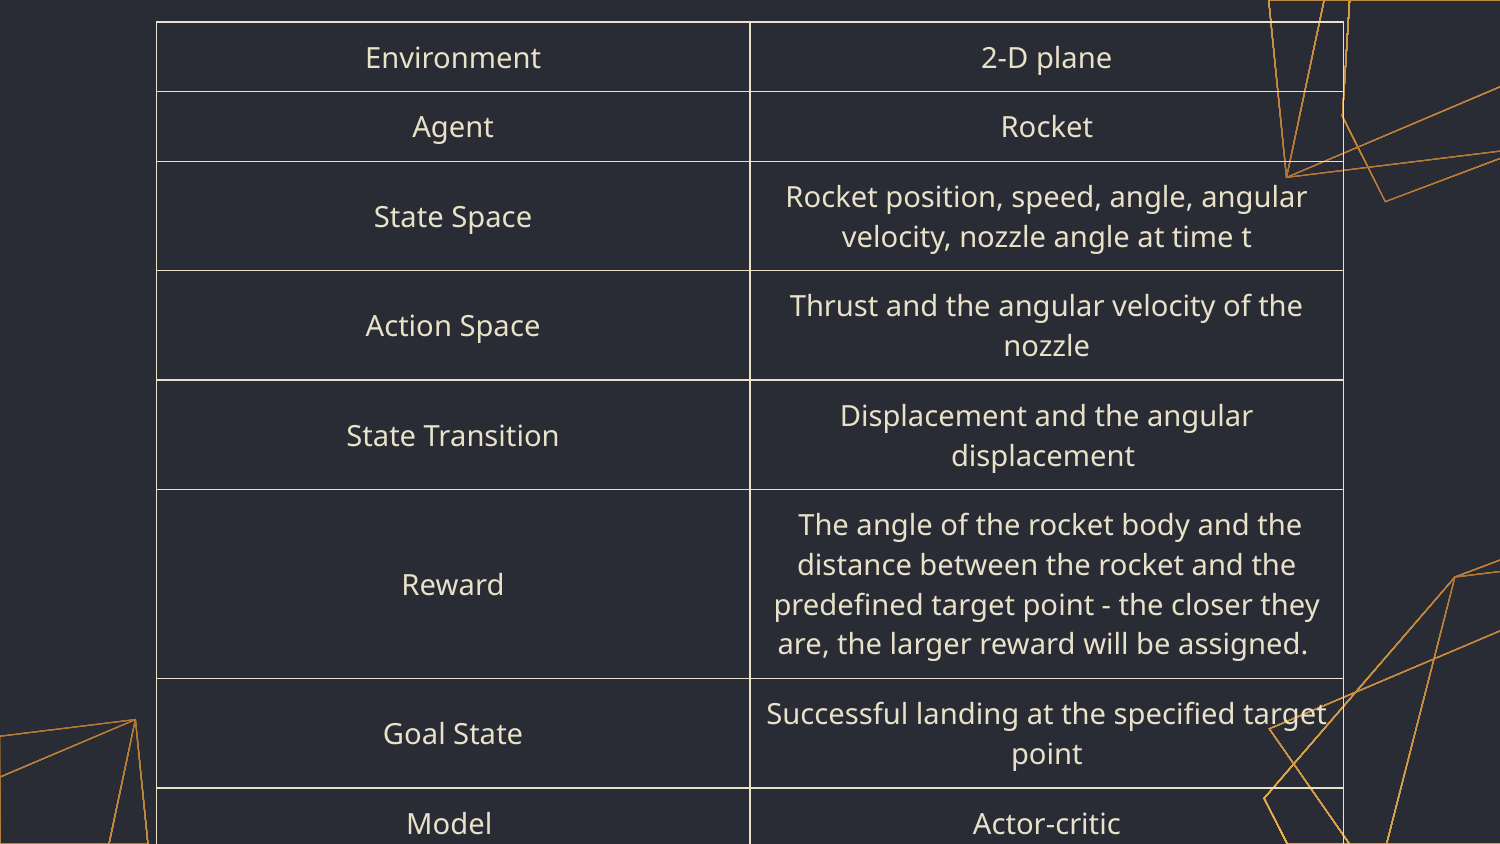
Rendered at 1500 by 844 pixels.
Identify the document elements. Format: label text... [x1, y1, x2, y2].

table_cell Rocket position, speed, angle, angular velocity, nozzle angle at time t [751, 162, 1343, 270]
table_header Environment [157, 23, 749, 91]
table_cell Rocket [751, 92, 1343, 161]
table_cell Actor-critic [751, 789, 1343, 844]
table_cell Action Space [157, 271, 749, 379]
table_cell The angle of the rocket body and the distance between the rocket and the predefined target point - the closer they are, the larger reward will be assigned. [751, 490, 1343, 678]
table_cell Agent [157, 92, 749, 161]
table_cell Reward [157, 490, 749, 678]
table_header 2-D plane [751, 23, 1343, 91]
table_cell Model [157, 789, 749, 844]
table_cell State Transition [157, 381, 749, 489]
table_cell State Space [157, 162, 749, 270]
table_cell Goal State [157, 679, 749, 787]
table_cell Successful landing at the specified target point [751, 679, 1343, 787]
table_cell Displacement and the angular displacement [751, 381, 1343, 489]
table_cell Thrust and the angular velocity of the nozzle [751, 271, 1343, 379]
